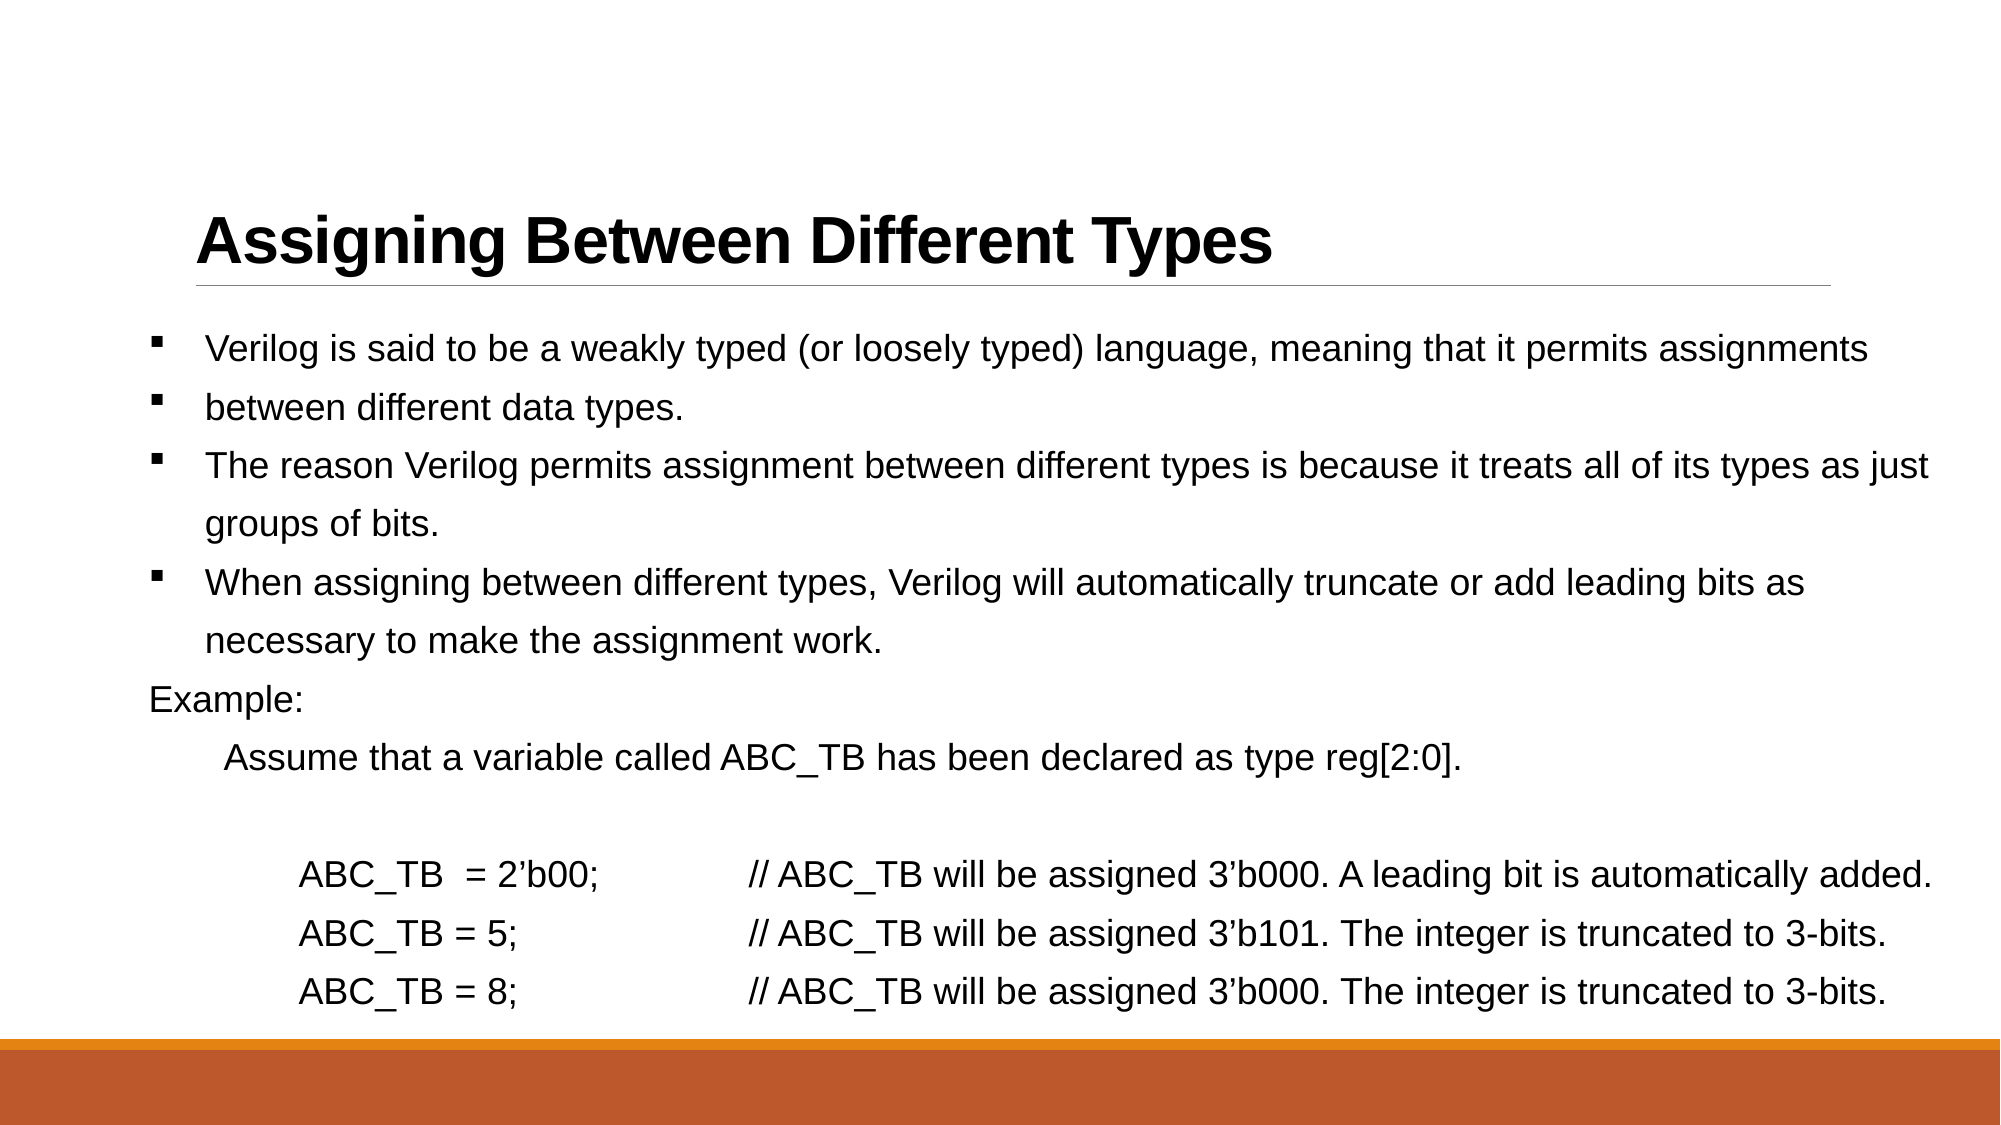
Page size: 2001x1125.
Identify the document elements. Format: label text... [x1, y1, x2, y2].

title Assigning Between Different Types [180, 47, 1830, 285]
text_box Verilog is said to be a weakly typed (or loosely typed) language, meaning that it permits assignments between different data types. The reason Verilog permits assignment between different types is because it treats all of its types as just groups of bits. When assigning between different types, Verilog will automatically truncate or add leading bits as necessary to make the assignment work. Example: Assume that a variable called ABC_TB has been declared as type reg[2:0]. ABC_TB = 2’b00; // ABC_TB will be assigned 3’b000. A leading bit is automatically added. ABC_TB = 5; // ABC_TB will be assigned 3’b101. The integer is truncated to 3-bits. ABC_TB = 8; // ABC_TB will be assigned 3’b000. The integer is truncated to 3-bits. [133, 303, 1968, 1020]
